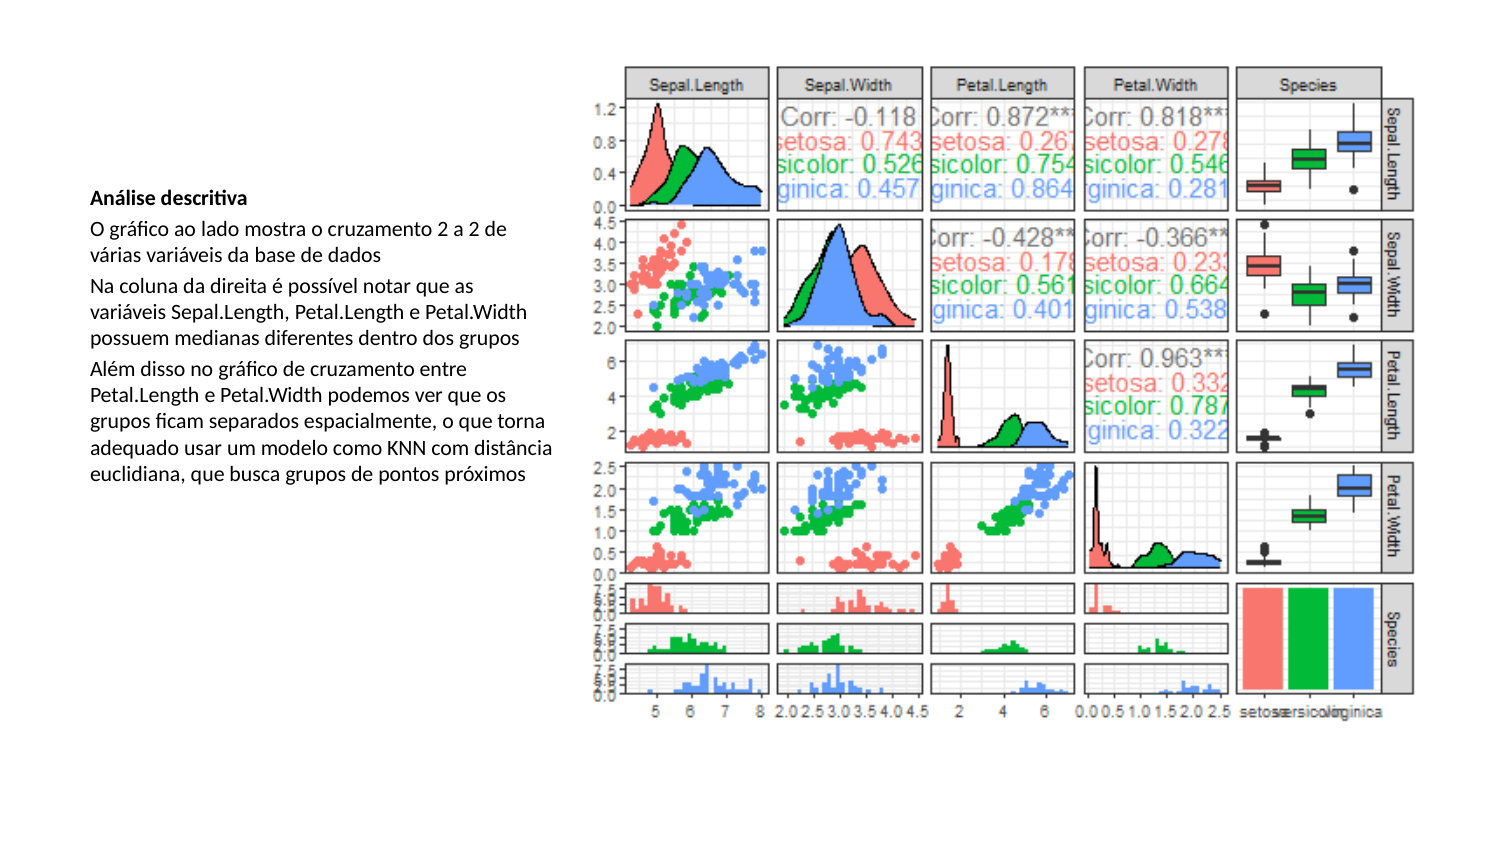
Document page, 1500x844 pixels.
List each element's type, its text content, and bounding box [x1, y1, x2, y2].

list Análise descritiva O gráfico ao lado mostra o cruzamento 2 a 2 de várias variáveis da base de dados Na coluna da direita é possível notar que as variáveis Sepal.Length, Petal.Length e Petal.Width possuem medianas diferentes dentro dos grupos Além disso no gráfico de cruzamento entre Petal.Length e Petal.Width podemos ver que os grupos ficam separados espacialmente, o que torna adequado usar um modelo como KNN com distância euclidiana, que busca grupos de pontos próximos [75, 176, 569, 754]
picture [585, 58, 1424, 730]
